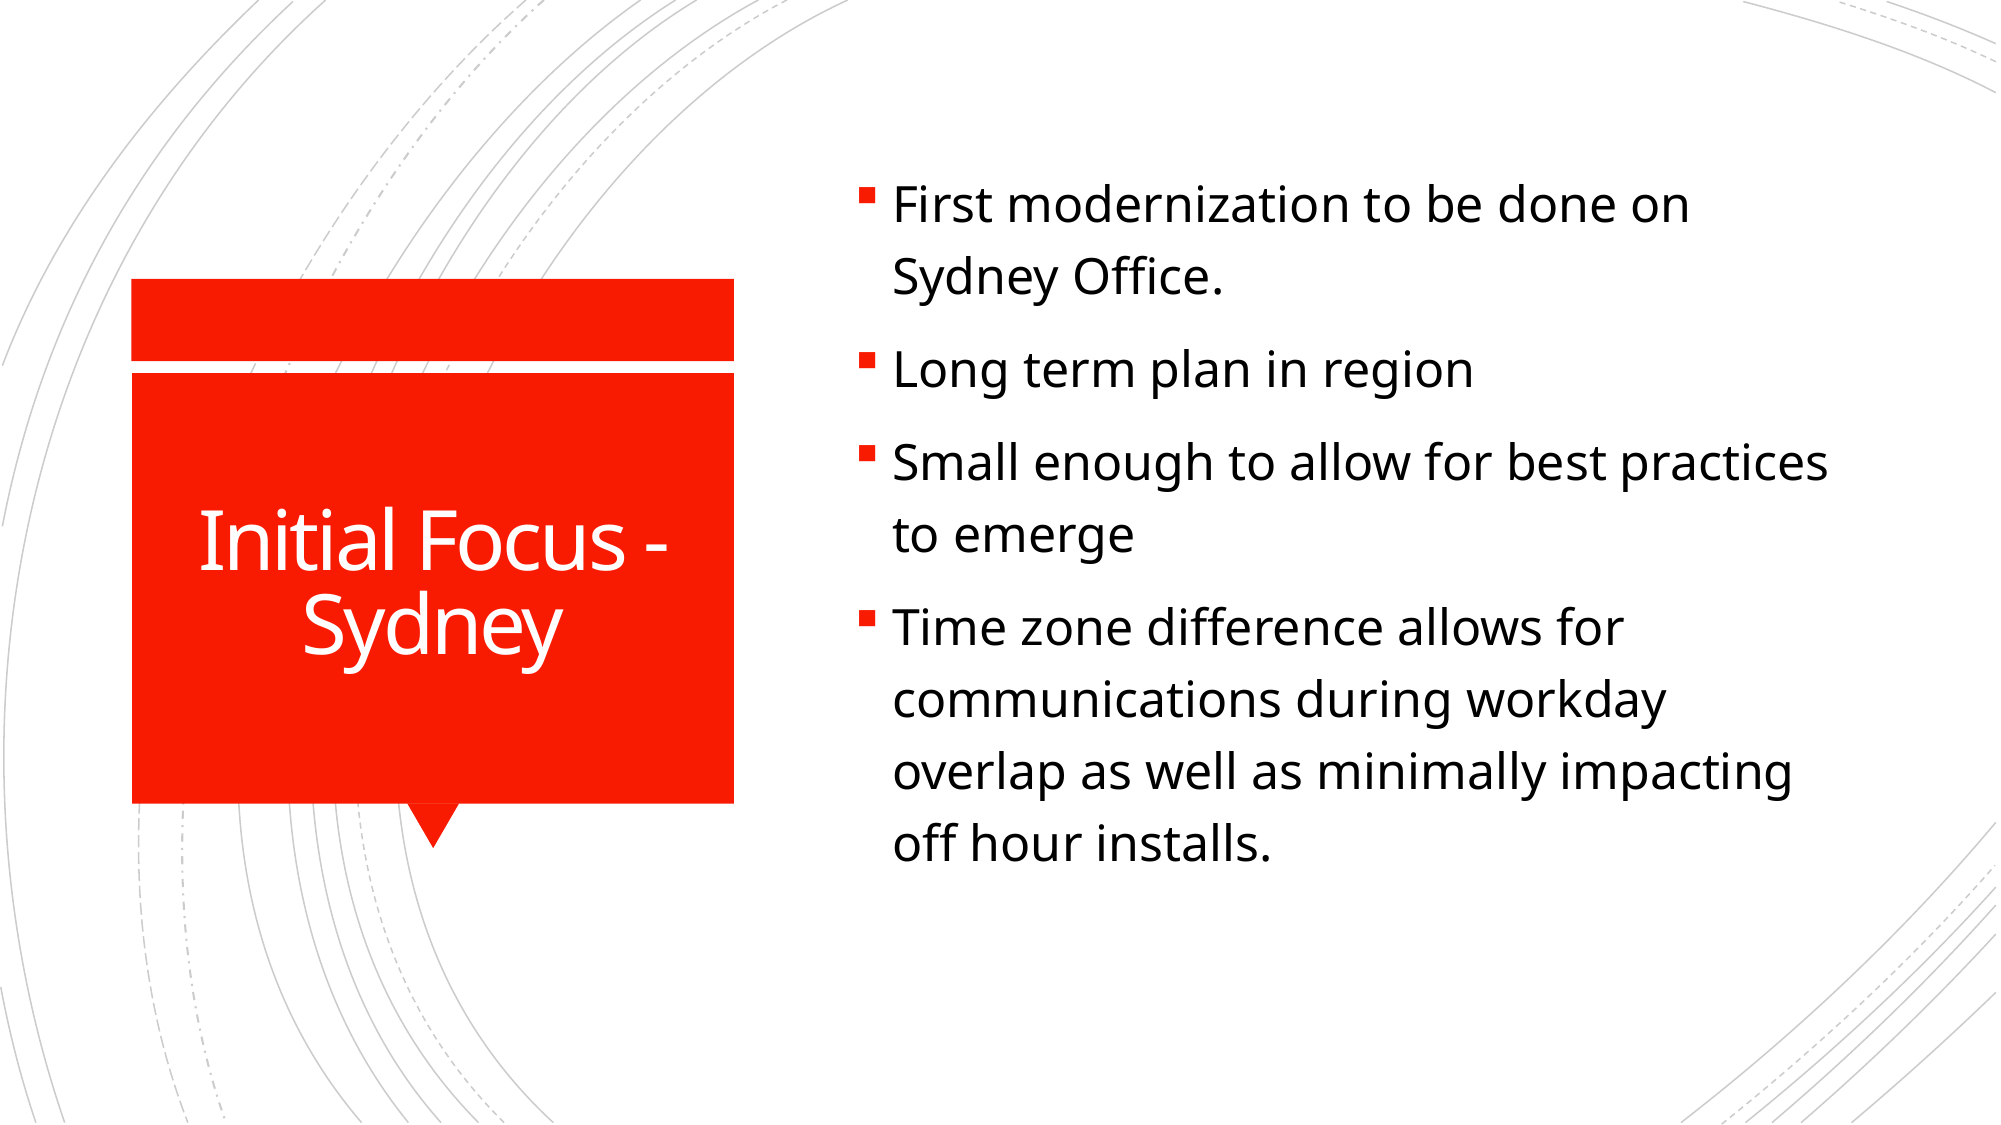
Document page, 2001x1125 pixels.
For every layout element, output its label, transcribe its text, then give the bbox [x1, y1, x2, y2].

title Initial Focus - Sydney [145, 385, 720, 789]
list First modernization to be done on Sydney Office. Long term plan in region Small enough to allow for best practices to emerge Time zone difference allows for communications during workday overlap as well as minimally impacting off hour installs. [839, 131, 1871, 993]
